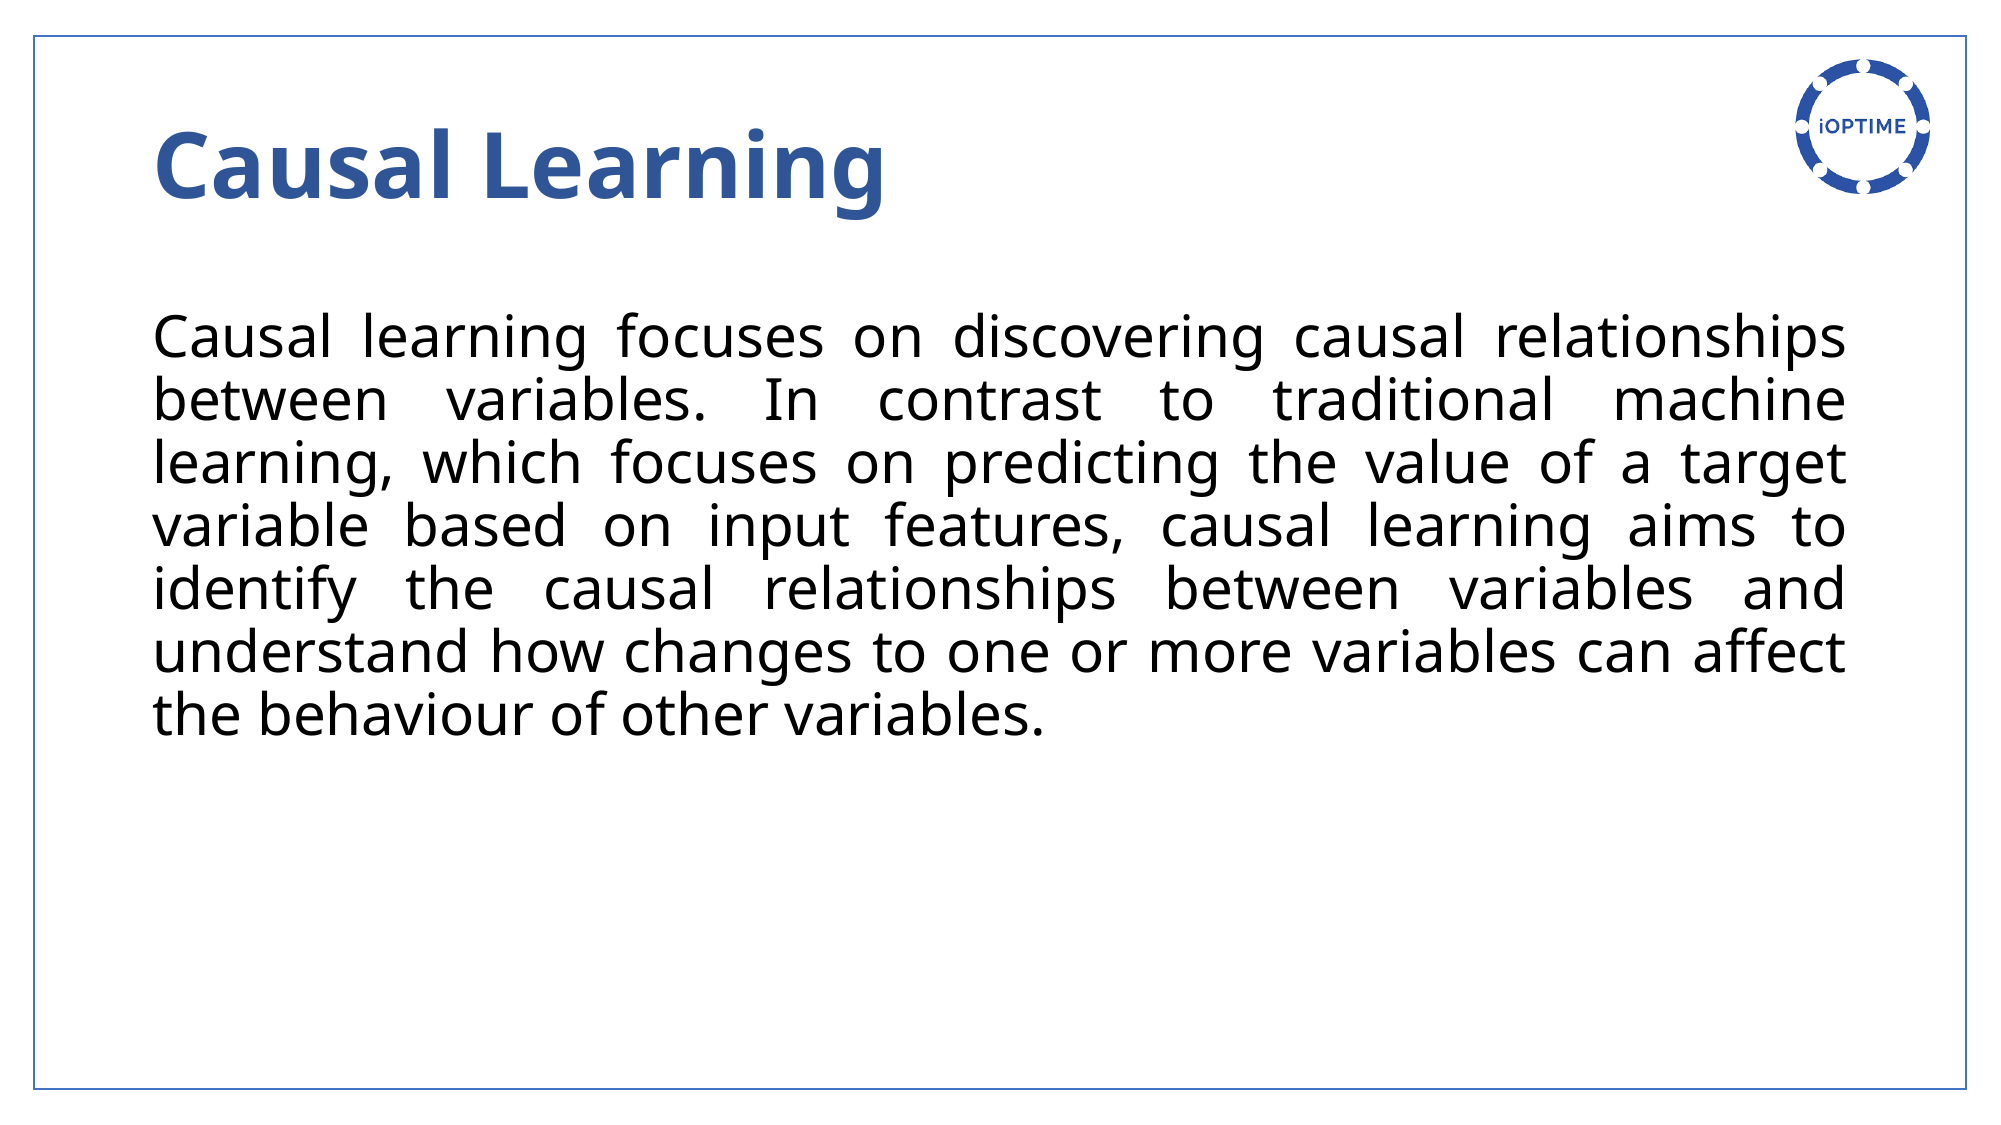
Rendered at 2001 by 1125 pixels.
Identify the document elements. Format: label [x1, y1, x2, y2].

text_box [33, 35, 1967, 1090]
picture [1795, 59, 1930, 194]
